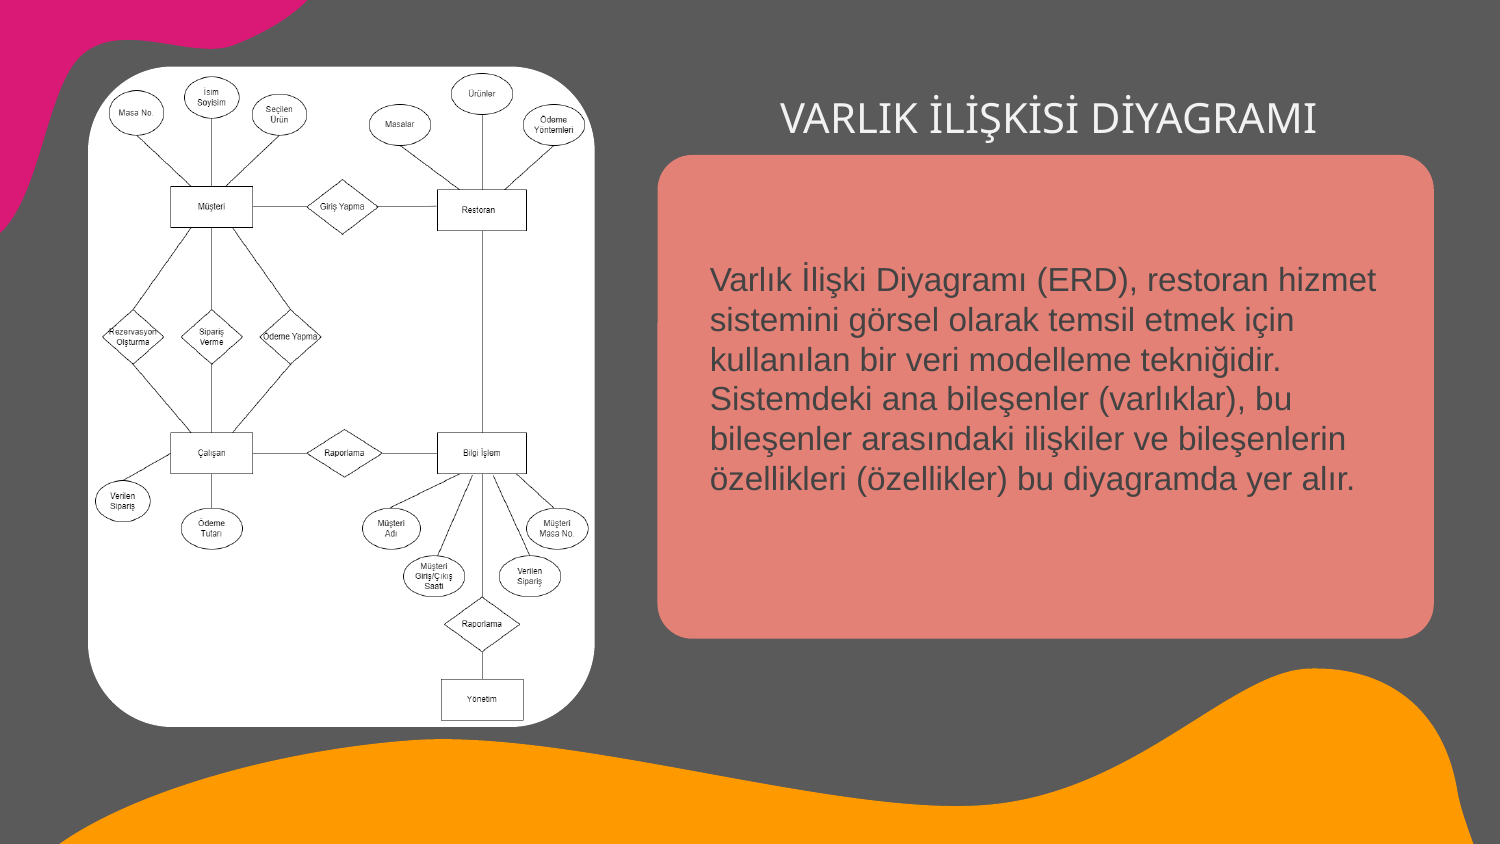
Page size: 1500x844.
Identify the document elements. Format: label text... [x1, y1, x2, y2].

picture [87, 66, 595, 728]
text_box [657, 154, 1435, 639]
text_box VARLIK İLİŞKİSİ DİYAGRAMI [727, 84, 1371, 153]
